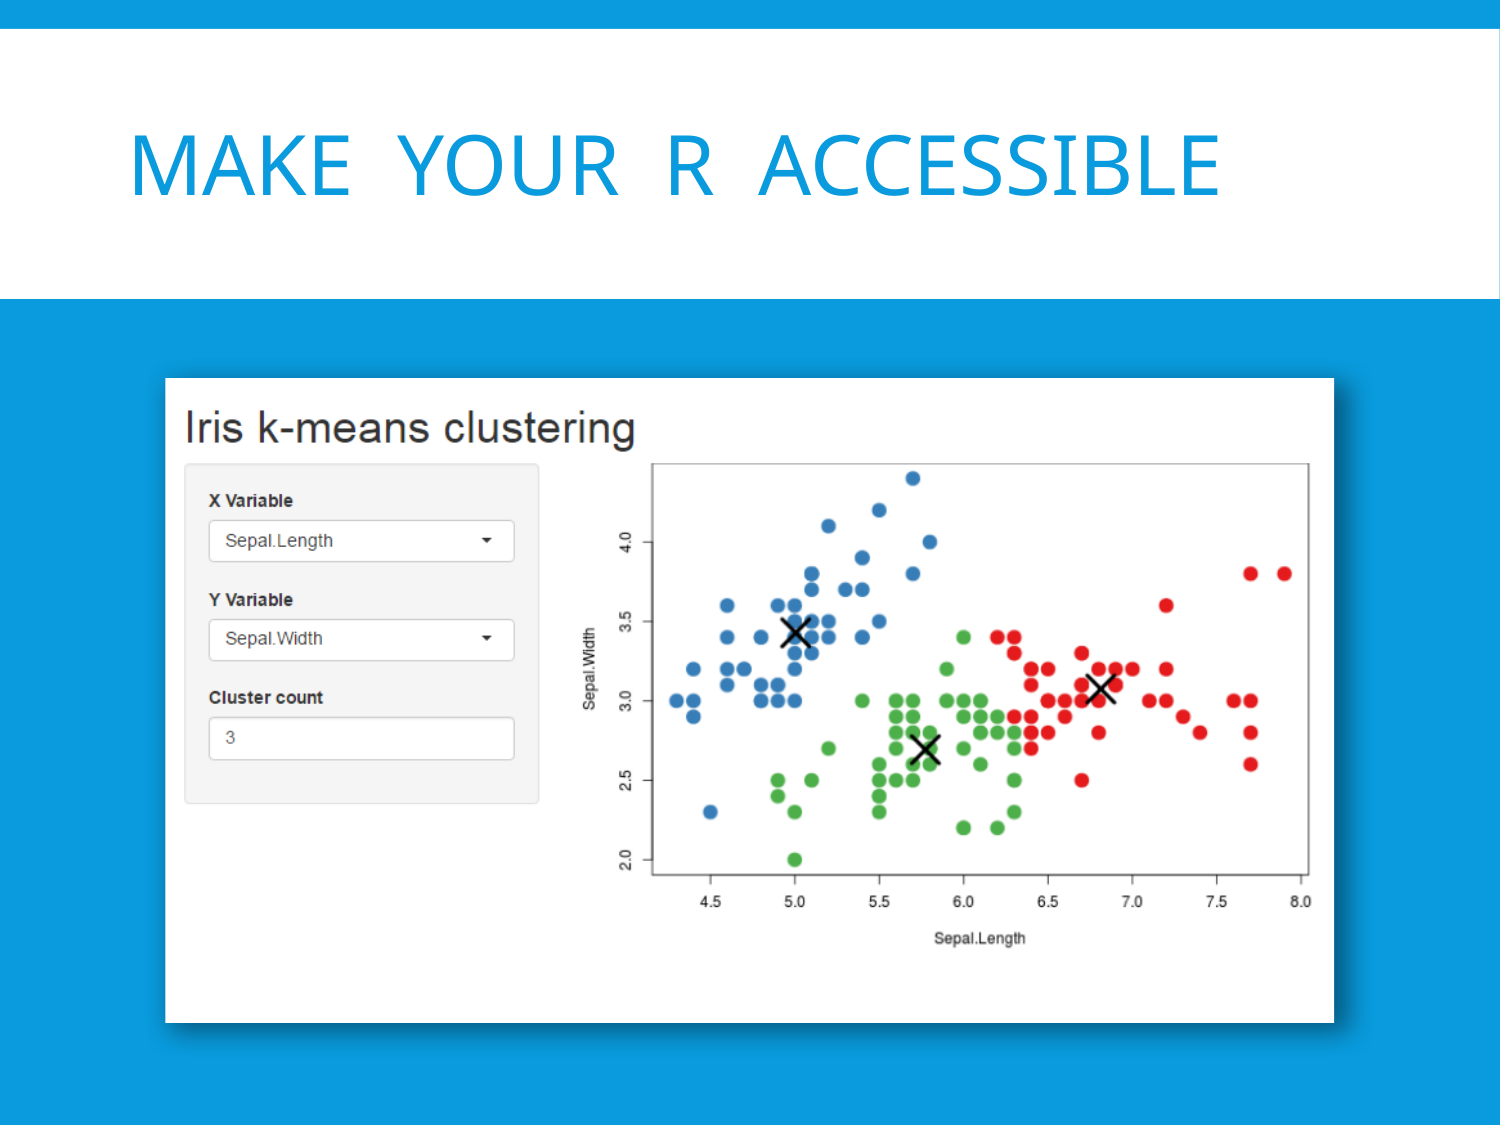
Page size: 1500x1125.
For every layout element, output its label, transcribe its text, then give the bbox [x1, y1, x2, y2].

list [165, 378, 1335, 1023]
title Make Your R Accessible [112, 46, 1388, 295]
